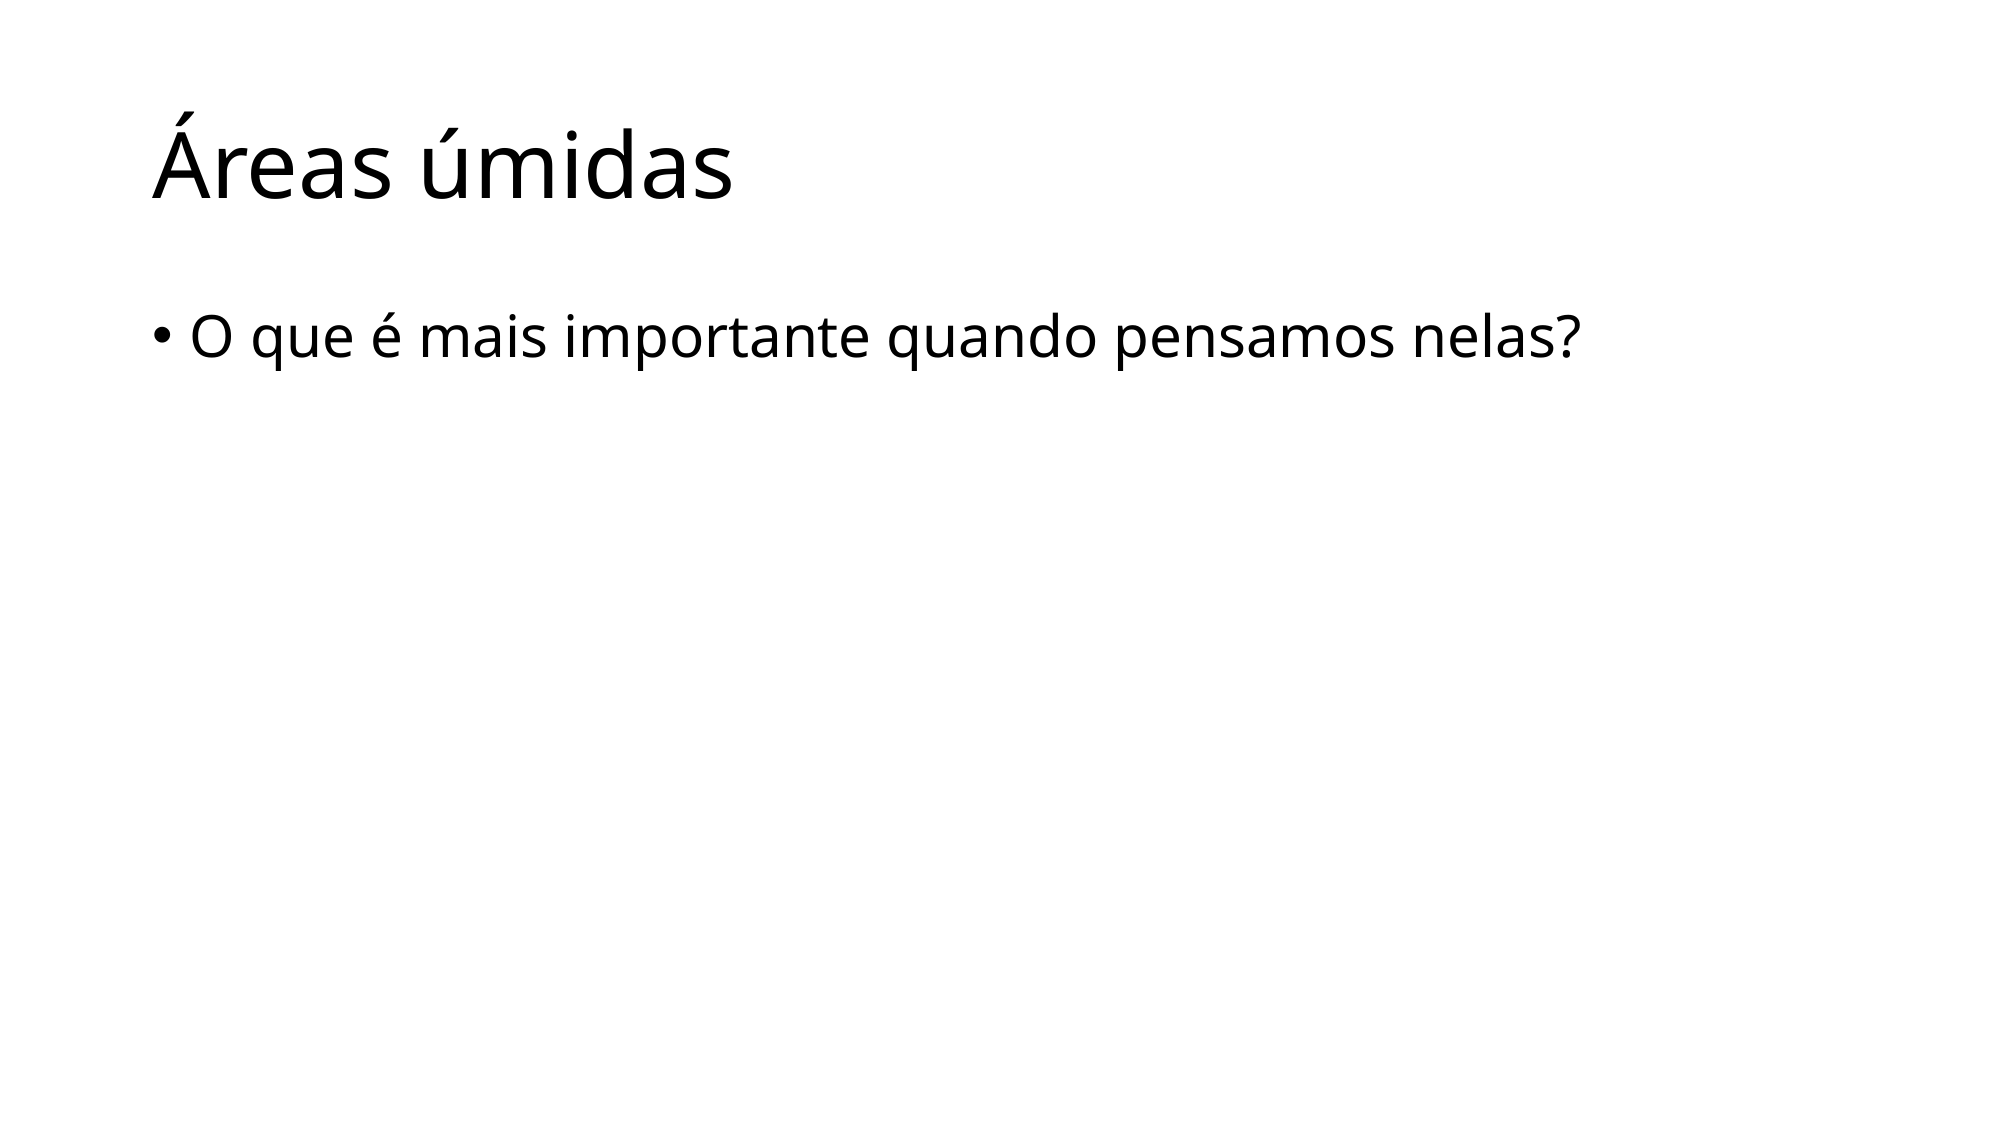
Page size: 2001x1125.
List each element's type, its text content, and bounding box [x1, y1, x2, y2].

list O que é mais importante quando pensamos nelas? [137, 299, 1863, 1014]
title Áreas úmidas [137, 59, 1863, 278]
